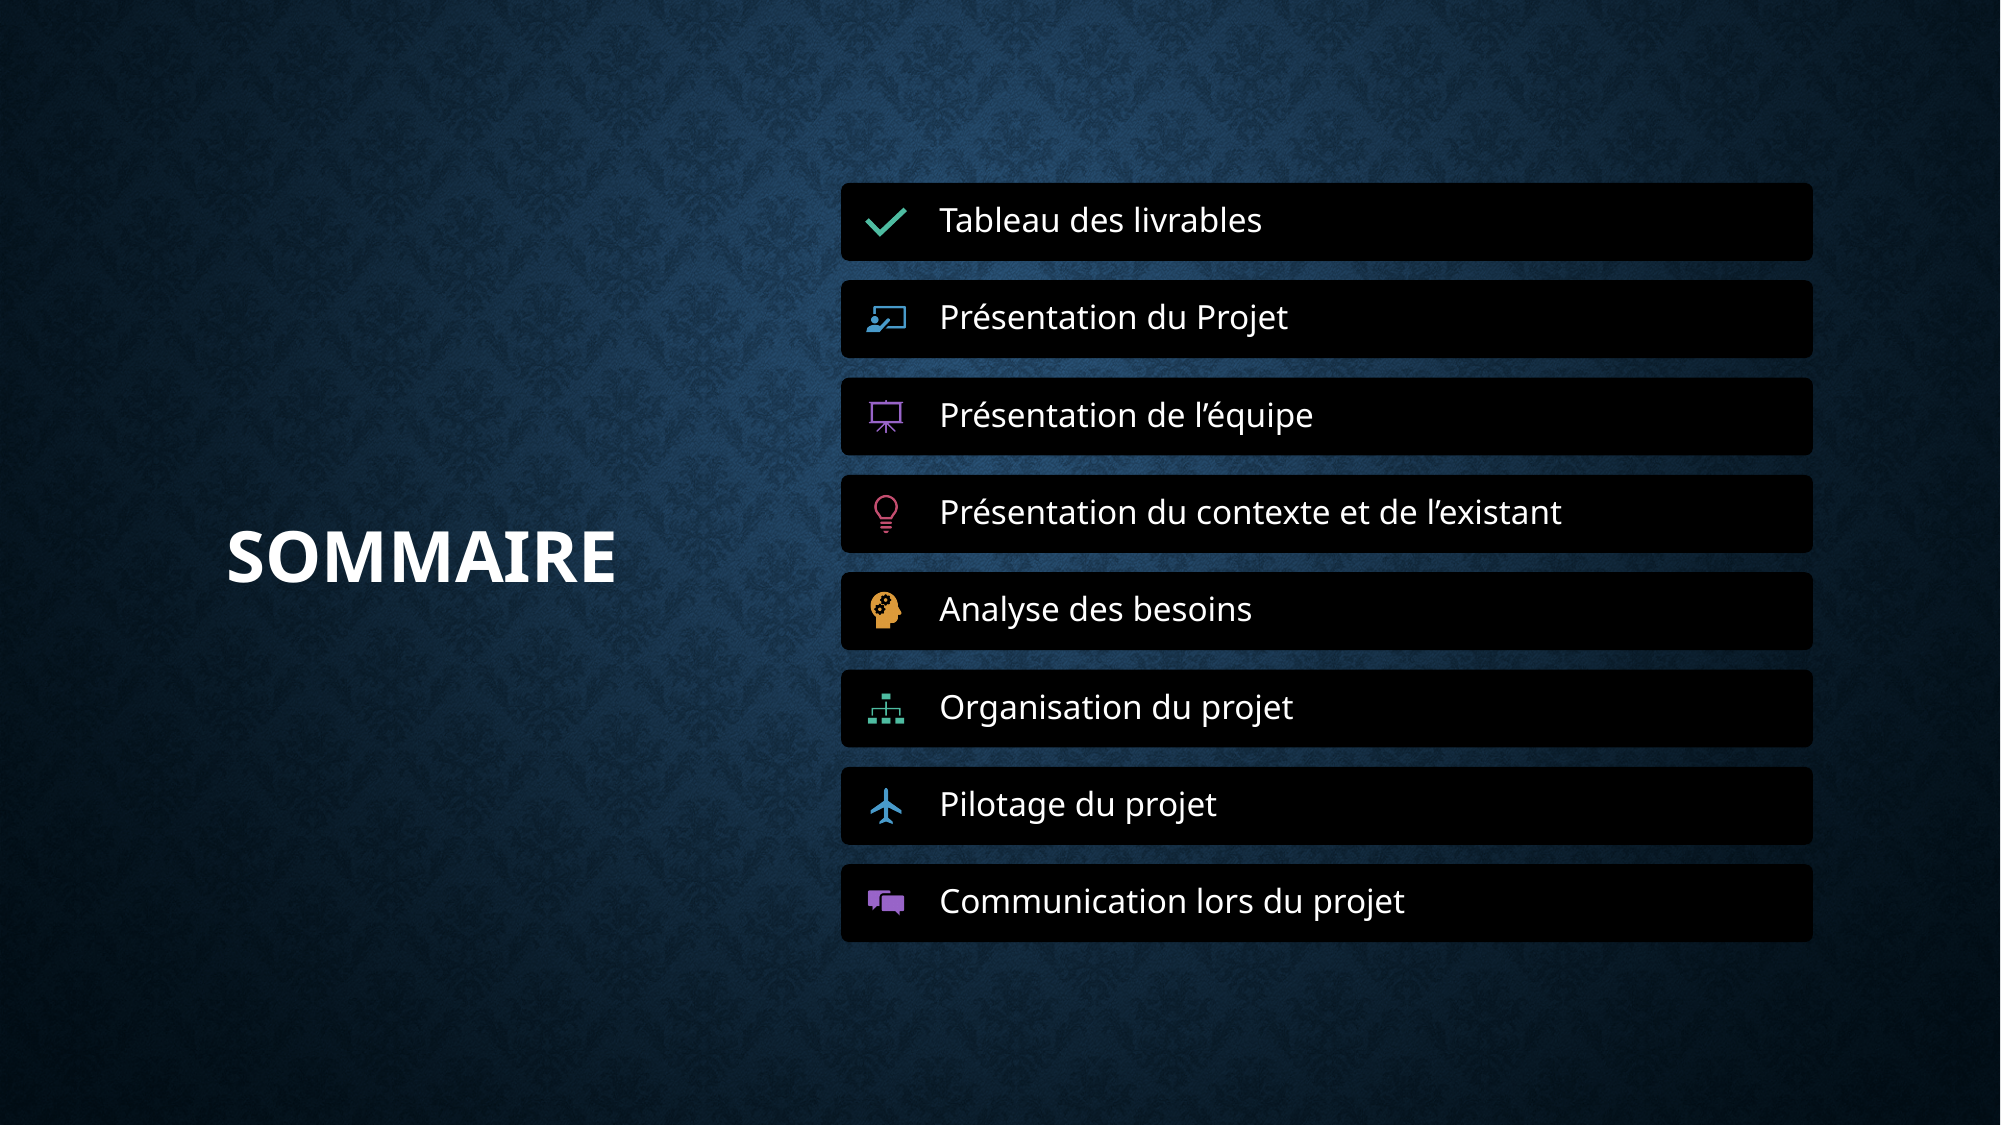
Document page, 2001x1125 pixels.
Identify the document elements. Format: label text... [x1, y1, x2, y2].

title Sommaire [123, 99, 722, 1020]
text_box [840, 182, 1814, 943]
